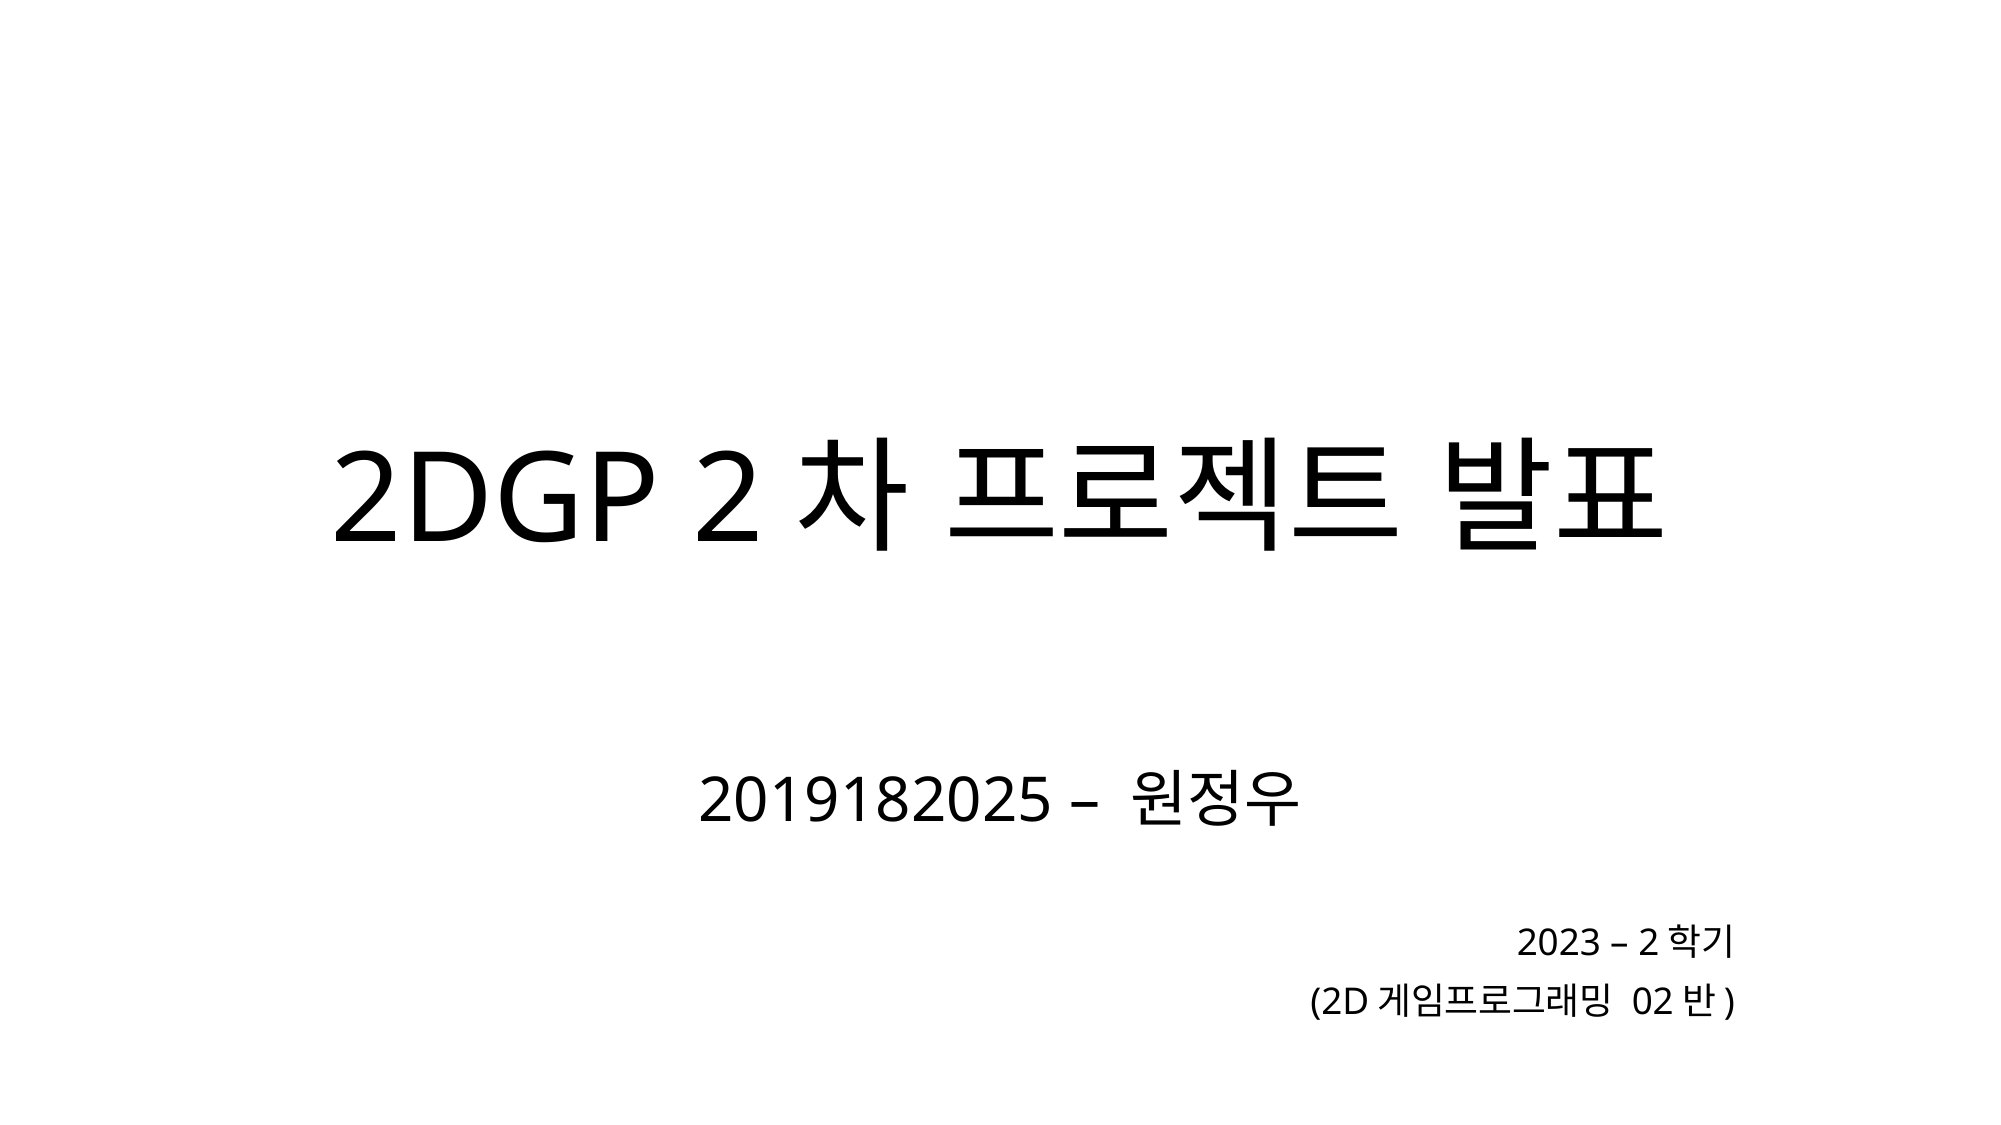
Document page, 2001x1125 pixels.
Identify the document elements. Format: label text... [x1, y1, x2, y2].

title 2DGP 2차 프로젝트 발표 [249, 184, 1750, 576]
subtitle 2019182025 – 원정우 2023 – 2학기 (2D게임프로그래밍 02반) [249, 760, 1750, 1033]
